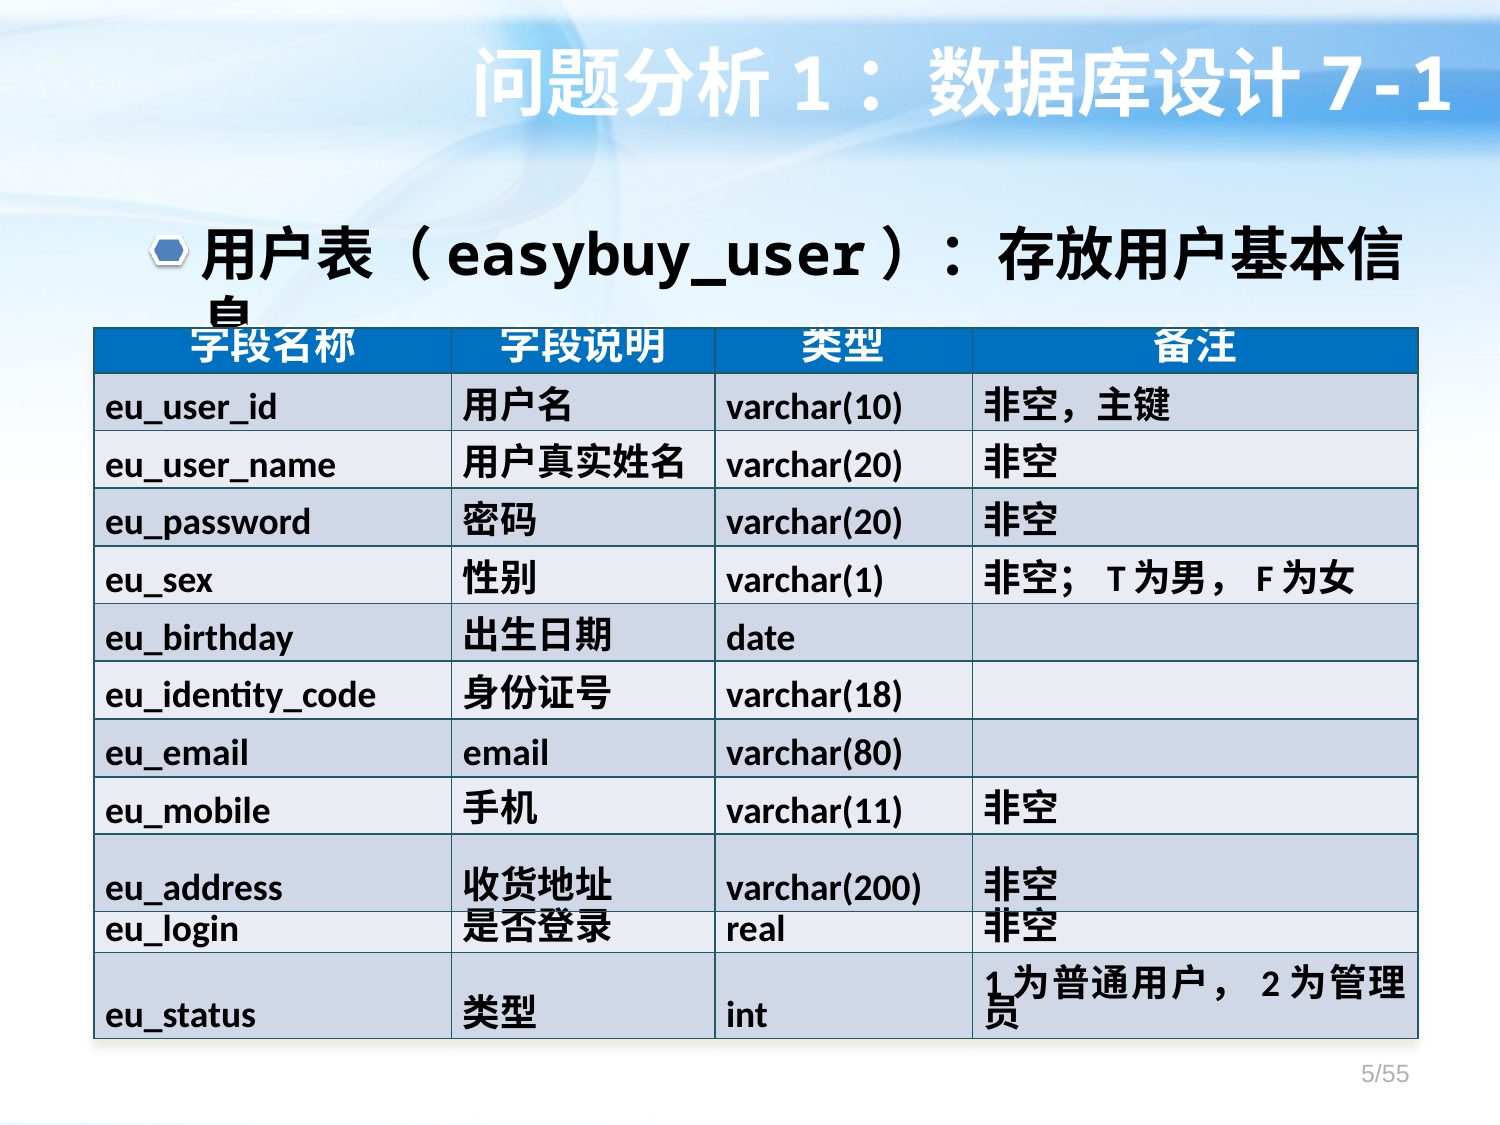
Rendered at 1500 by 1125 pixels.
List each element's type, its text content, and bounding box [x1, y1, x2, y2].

table_cell eu_email [95, 720, 451, 776]
picture [0, 0, 1500, 1125]
table_cell 非空，主键 [973, 374, 1417, 430]
table_cell real [716, 912, 972, 952]
list 用户表（easybuy_user）：存放用户基本信息 [128, 209, 1442, 1032]
table_cell eu_address [95, 835, 451, 911]
table_cell [973, 604, 1417, 660]
table_cell 用户名 [452, 374, 714, 430]
table_cell eu_sex [95, 547, 451, 603]
table_cell 身份证号 [452, 662, 714, 718]
table_cell [973, 720, 1417, 776]
table_cell 用户真实姓名 [452, 431, 714, 487]
table_cell 非空 [973, 912, 1417, 952]
table_cell varchar(11) [716, 778, 972, 833]
table_cell varchar(20) [716, 489, 972, 545]
table_cell 是否登录 [452, 912, 714, 952]
table_cell 非空 [973, 778, 1417, 833]
table_cell 出生日期 [452, 604, 714, 660]
table_cell eu_login [95, 912, 451, 952]
table_cell varchar(20) [716, 431, 972, 487]
table_cell eu_mobile [95, 778, 451, 833]
table_cell eu_password [95, 489, 451, 545]
table_cell 手机 [452, 778, 714, 833]
table_cell varchar(1) [716, 547, 972, 603]
table_cell 非空 [973, 431, 1417, 487]
table_cell varchar(80) [716, 720, 972, 776]
table_cell 性别 [452, 547, 714, 603]
table_cell eu_birthday [95, 604, 451, 660]
table_cell 1为普通用户，2为管理员 [973, 953, 1417, 1038]
table_cell date [716, 604, 972, 660]
table_cell 非空 [973, 489, 1417, 545]
table_cell varchar(10) [716, 374, 972, 430]
table_cell email [452, 720, 714, 776]
table_cell 非空；T为男，F为女 [973, 547, 1417, 603]
table_cell int [716, 953, 972, 1038]
table_cell 收货地址 [452, 835, 714, 911]
slide_number 5/55 [1074, 1047, 1425, 1103]
table_cell [973, 662, 1417, 718]
table_header 类型 [716, 329, 972, 372]
table_cell varchar(200) [716, 835, 972, 911]
table_cell 类型 [452, 953, 714, 1038]
table_header 备注 [973, 329, 1417, 372]
table_cell eu_identity_code [95, 662, 451, 718]
table_cell eu_status [95, 953, 451, 1038]
title 问题分析1：数据库设计7-1 [120, 28, 1471, 176]
table_header 字段名称 [95, 329, 451, 372]
table_cell 密码 [452, 489, 714, 545]
table_header 字段说明 [452, 329, 714, 372]
table_cell 非空 [973, 835, 1417, 911]
table_cell eu_user_name [95, 431, 451, 487]
table_cell varchar(18) [716, 662, 972, 718]
table_cell eu_user_id [95, 374, 451, 430]
